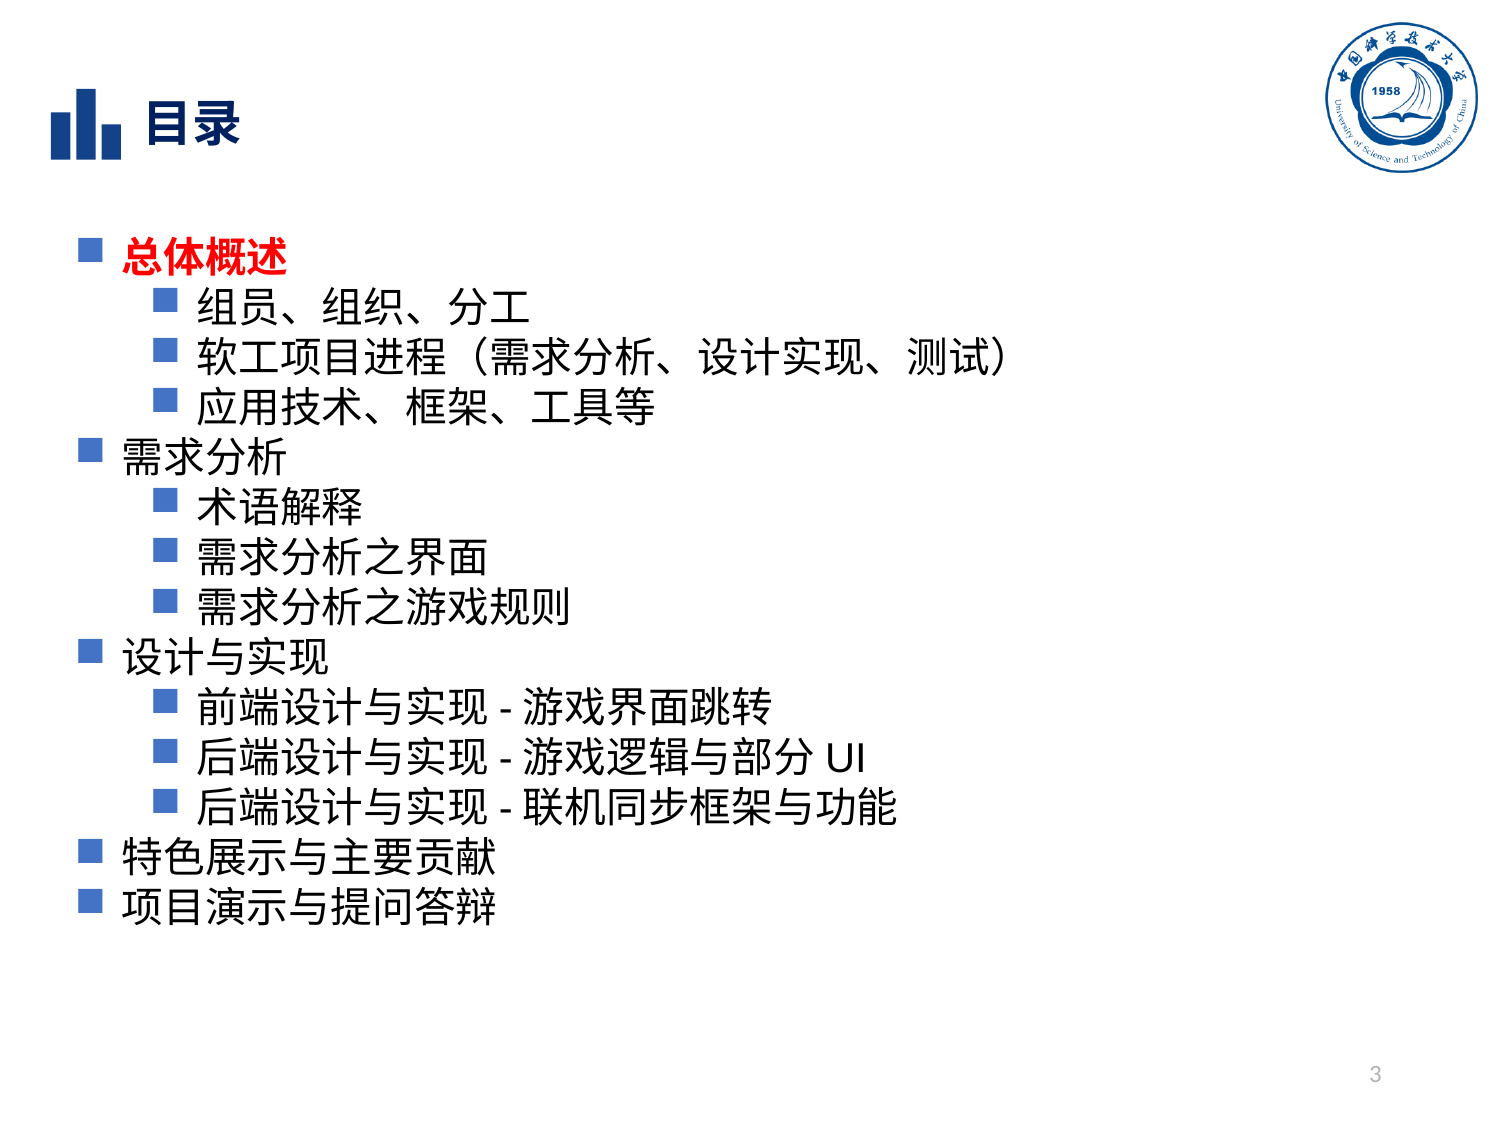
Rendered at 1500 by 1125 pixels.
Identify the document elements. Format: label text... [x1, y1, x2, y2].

list 目录 [127, 84, 799, 160]
text_box 总体概述 组员、组织、分工 软工项目进程（需求分析、设计实现、测试） 应用技术、框架、工具等 需求分析 术语解释 需求分析之界面 需求分析之游戏规则 设计与实现 前端设计与实现-游戏界面跳转 后端设计与实现-游戏逻辑与部分UI 后端设计与实现-联机同步框架与功能 特色展示与主要贡献 项目演示与提问答辩 [59, 223, 1434, 939]
picture [1325, 22, 1478, 173]
slide_number 3 [1059, 1042, 1397, 1103]
